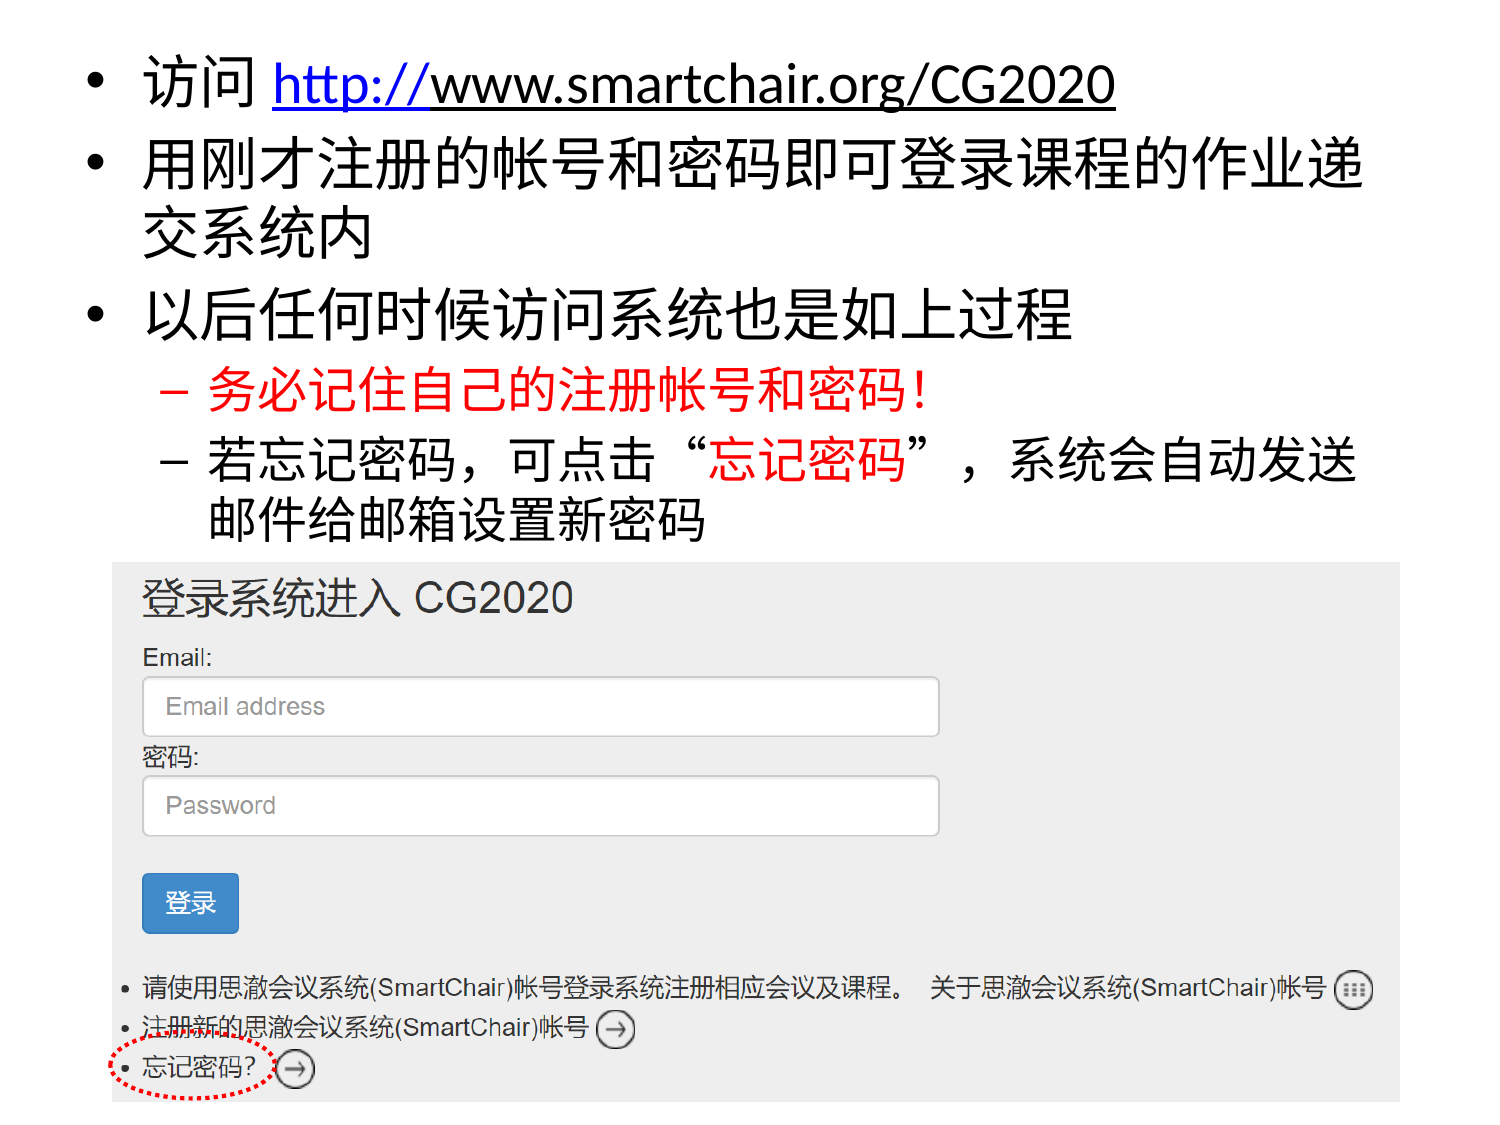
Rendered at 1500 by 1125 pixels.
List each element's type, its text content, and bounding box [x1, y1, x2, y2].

list 访问http://www.smartchair.org/CG2020 用刚才注册的帐号和密码即可登录课程的作业递交系统内 以后任何时候访问系统也是如上过程 务必记住自己的注册帐号和密码！ 若忘记密码，可点击“忘记密码”，系统会自动发送邮件给邮箱设置新密码 [70, 37, 1421, 780]
picture [112, 562, 1401, 1102]
